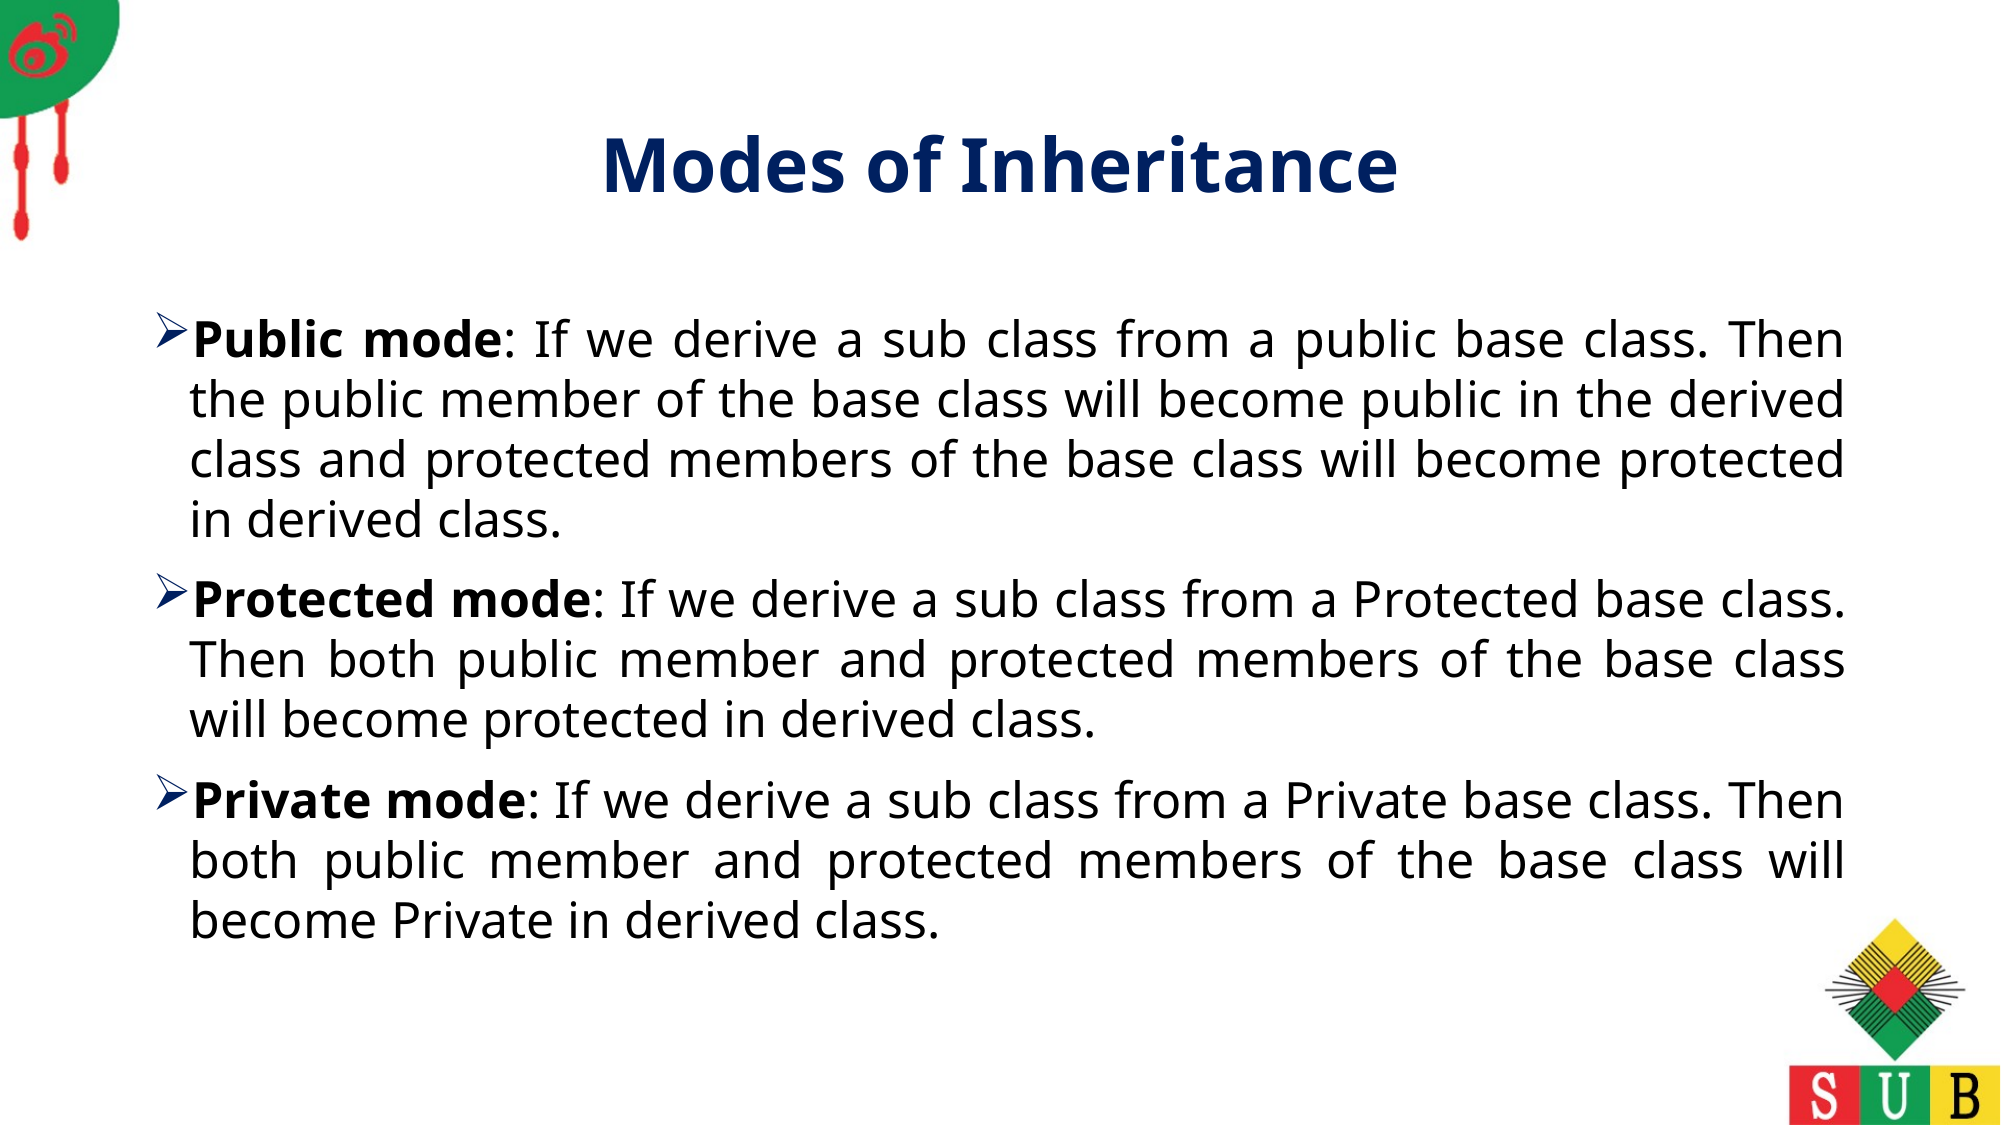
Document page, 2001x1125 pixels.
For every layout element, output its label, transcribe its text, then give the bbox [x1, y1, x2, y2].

title Modes of Inheritance [137, 59, 1863, 278]
picture [0, 0, 2001, 1125]
list Public mode: If we derive a sub class from a public base class. Then the public member of the base class will become public in the derived class and protected members of the base class will become protected in derived class. Protected mode: If we derive a sub class from a Protected base class. Then both public member and protected members of the base class will become protected in derived class. Private mode: If we derive a sub class from a Private base class. Then both public member and protected members of the base class will become Private in derived class. [137, 299, 1863, 1109]
